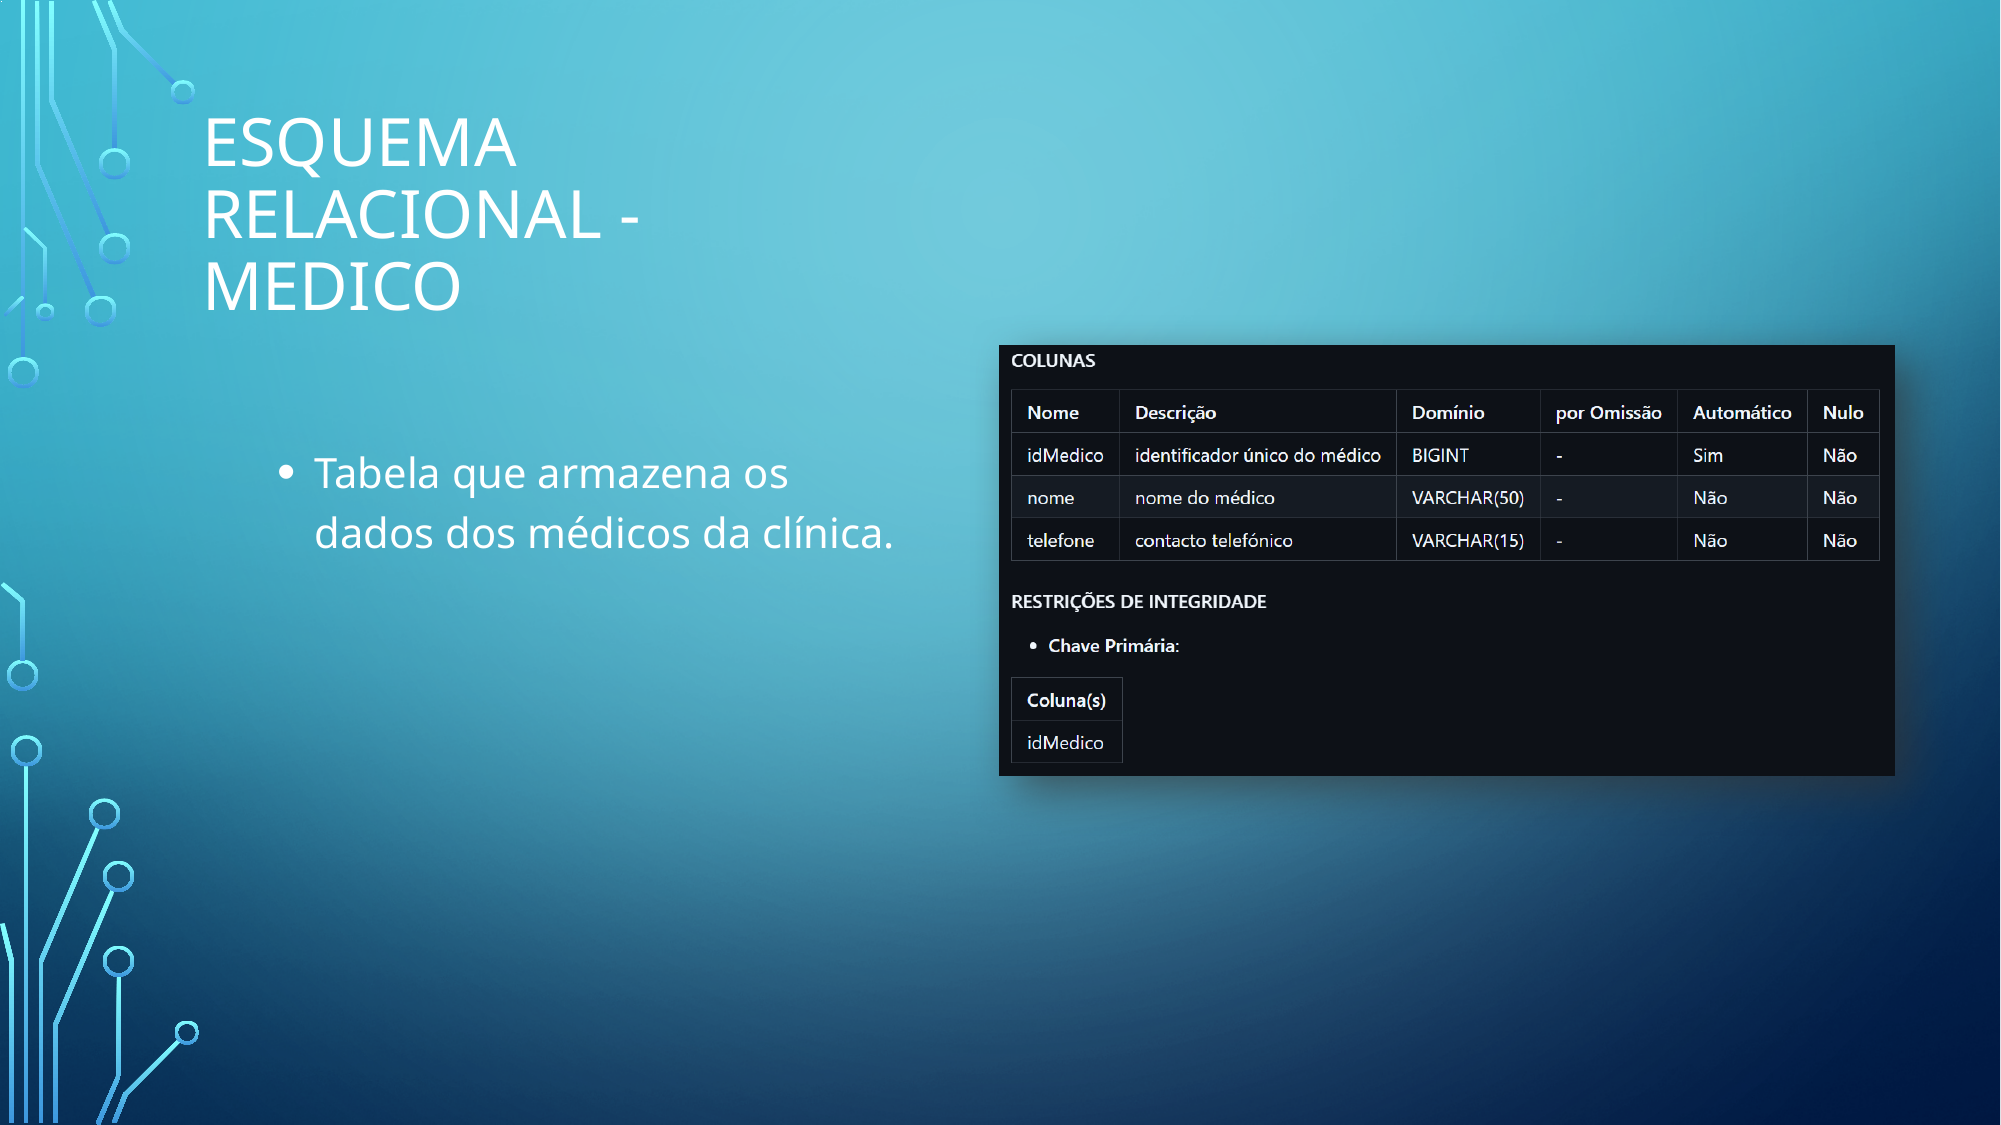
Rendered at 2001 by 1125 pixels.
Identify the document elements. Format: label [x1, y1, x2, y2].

text_box [0, 0, 201, 1125]
picture [201, 0, 2000, 1125]
